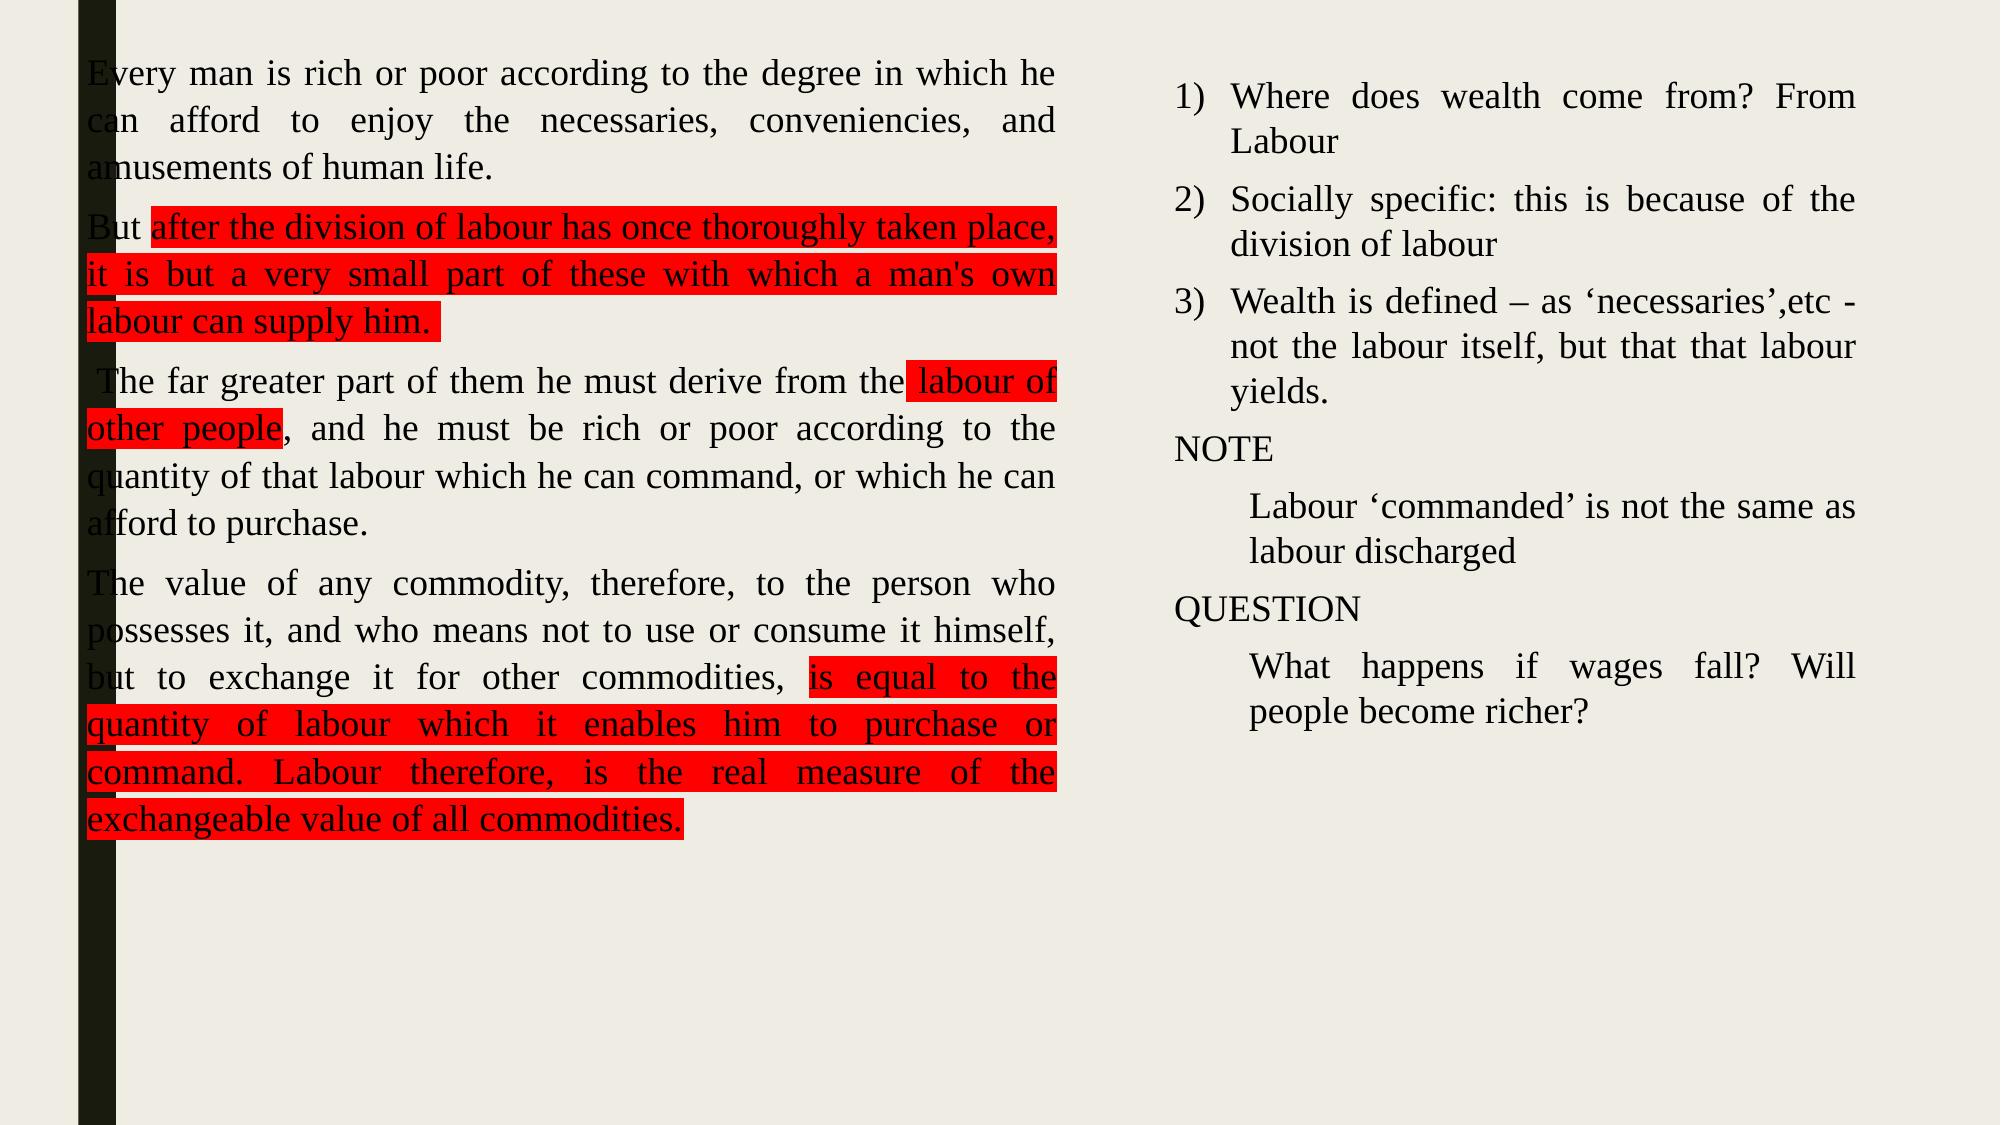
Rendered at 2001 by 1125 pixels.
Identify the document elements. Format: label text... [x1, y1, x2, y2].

text_box Where does wealth come from? From Labour Socially specific: this is because of the division of labour Wealth is defined – as ‘necessaries’,etc - not the labour itself, but that that labour yields. NOTE Labour ‘commanded’ is not the same as labour discharged QUESTION What happens if wages fall? Will people become richer? [1159, 63, 1872, 797]
text_box Every man is rich or poor according to the degree in which he can afford to enjoy the necessaries, conveniencies, and amusements of human life. But after the division of labour has once thoroughly taken place, it is but a very small part of these with which a man's own labour can supply him. The far greater part of them he must derive from the labour of other people, and he must be rich or poor according to the quantity of that labour which he can command, or which he can afford to purchase. The value of any commodity, therefore, to the person who possesses it, and who means not to use or consume it himself, but to exchange it for other commodities, is equal to the quantity of labour which it enables him to purchase or command. Labour therefore, is the real measure of the exchangeable value of all commodities. [72, 38, 1073, 847]
